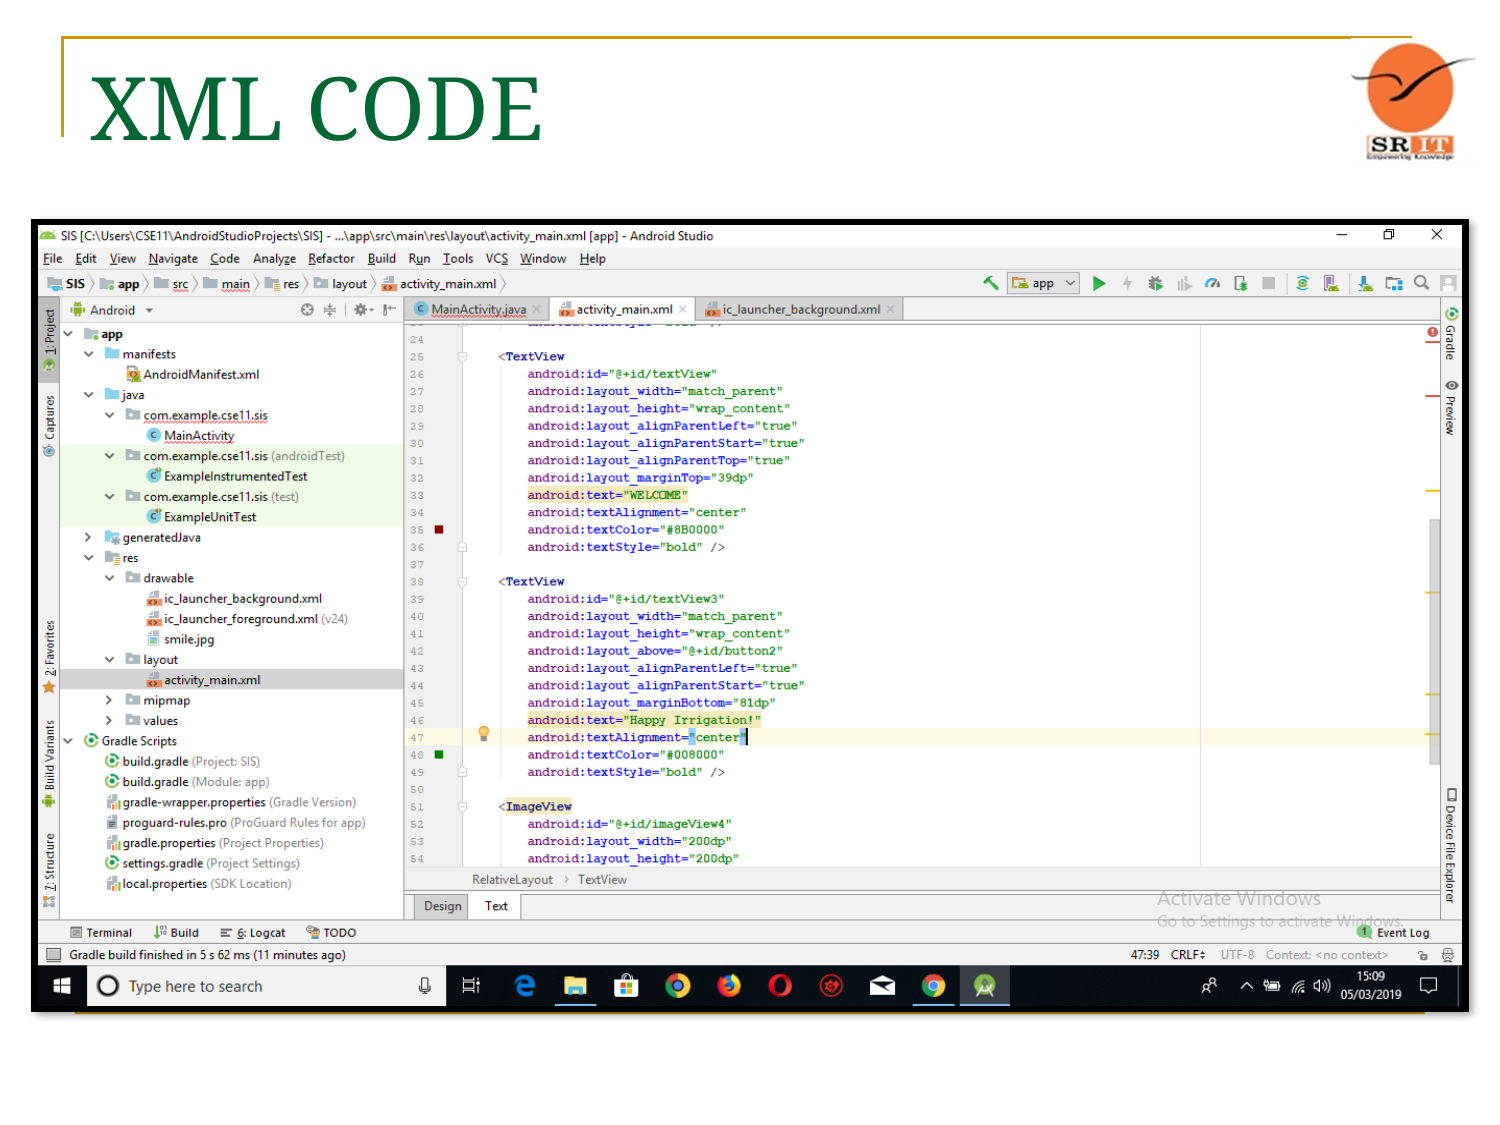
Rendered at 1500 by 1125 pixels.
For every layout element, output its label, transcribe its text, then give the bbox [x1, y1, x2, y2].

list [37, 224, 1463, 1006]
title XML CODE [74, 45, 1426, 176]
picture [1350, 37, 1477, 165]
